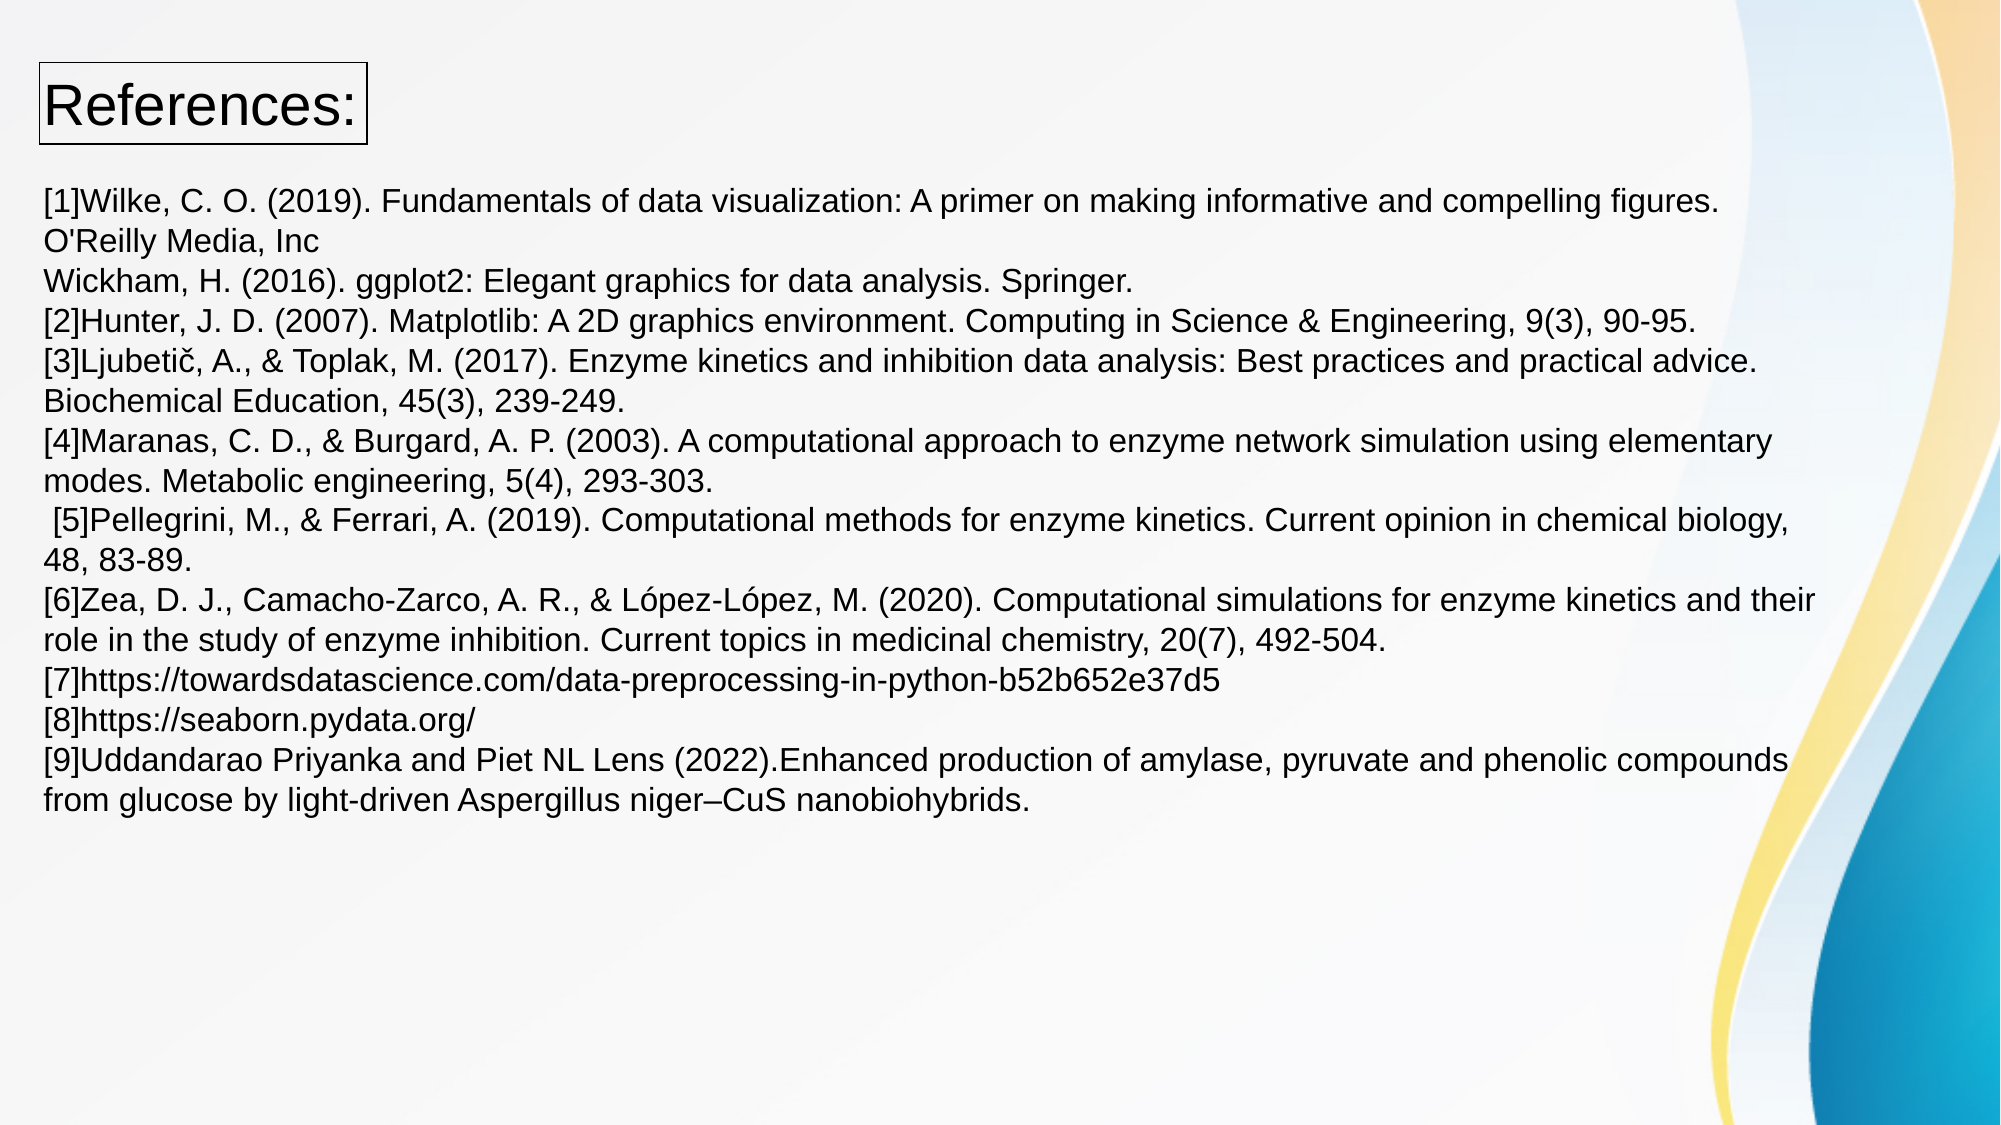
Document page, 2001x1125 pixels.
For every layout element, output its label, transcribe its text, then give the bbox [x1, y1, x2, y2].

table_header [40, 63, 366, 143]
title References: [28, 54, 1829, 151]
text_box [1]Wilke, C. O. (2019). Fundamentals of data visualization: A primer on making informative and compelling figures. O'Reilly Media, Inc Wickham, H. (2016). ggplot2: Elegant graphics for data analysis. Springer. [2]Hunter, J. D. (2007). Matplotlib: A 2D graphics environment. Computing in Science & Engineering, 9(3), 90-95. [3]Ljubetič, A., & Toplak, M. (2017). Enzyme kinetics and inhibition data analysis: Best practices and practical advice. Biochemical Education, 45(3), 239-249. [4]Maranas, C. D., & Burgard, A. P. (2003). A computational approach to enzyme network simulation using elementary modes. Metabolic engineering, 5(4), 293-303. [5]Pellegrini, M., & Ferrari, A. (2019). Computational methods for enzyme kinetics. Current opinion in chemical biology, 48, 83-89. [6]Zea, D. J., Camacho-Zarco, A. R., & López-López, M. (2020). Computational simulations for enzyme kinetics and their role in the study of enzyme inhibition. Current topics in medicinal chemistry, 20(7), 492-504. [7]https://towardsdatascience.com/data-preprocessing-in-python-b52b652e37d5 [8]https://seaborn.pydata.org/ [9]Uddandarao Priyanka and Piet NL Lens (2022).Enhanced production of amylase, pyruvate and phenolic compounds from glucose by light-driven Aspergillus niger–CuS nanobiohybrids. [28, 171, 1852, 826]
slide_number [1433, 1024, 1900, 1103]
picture [0, 0, 2001, 1125]
